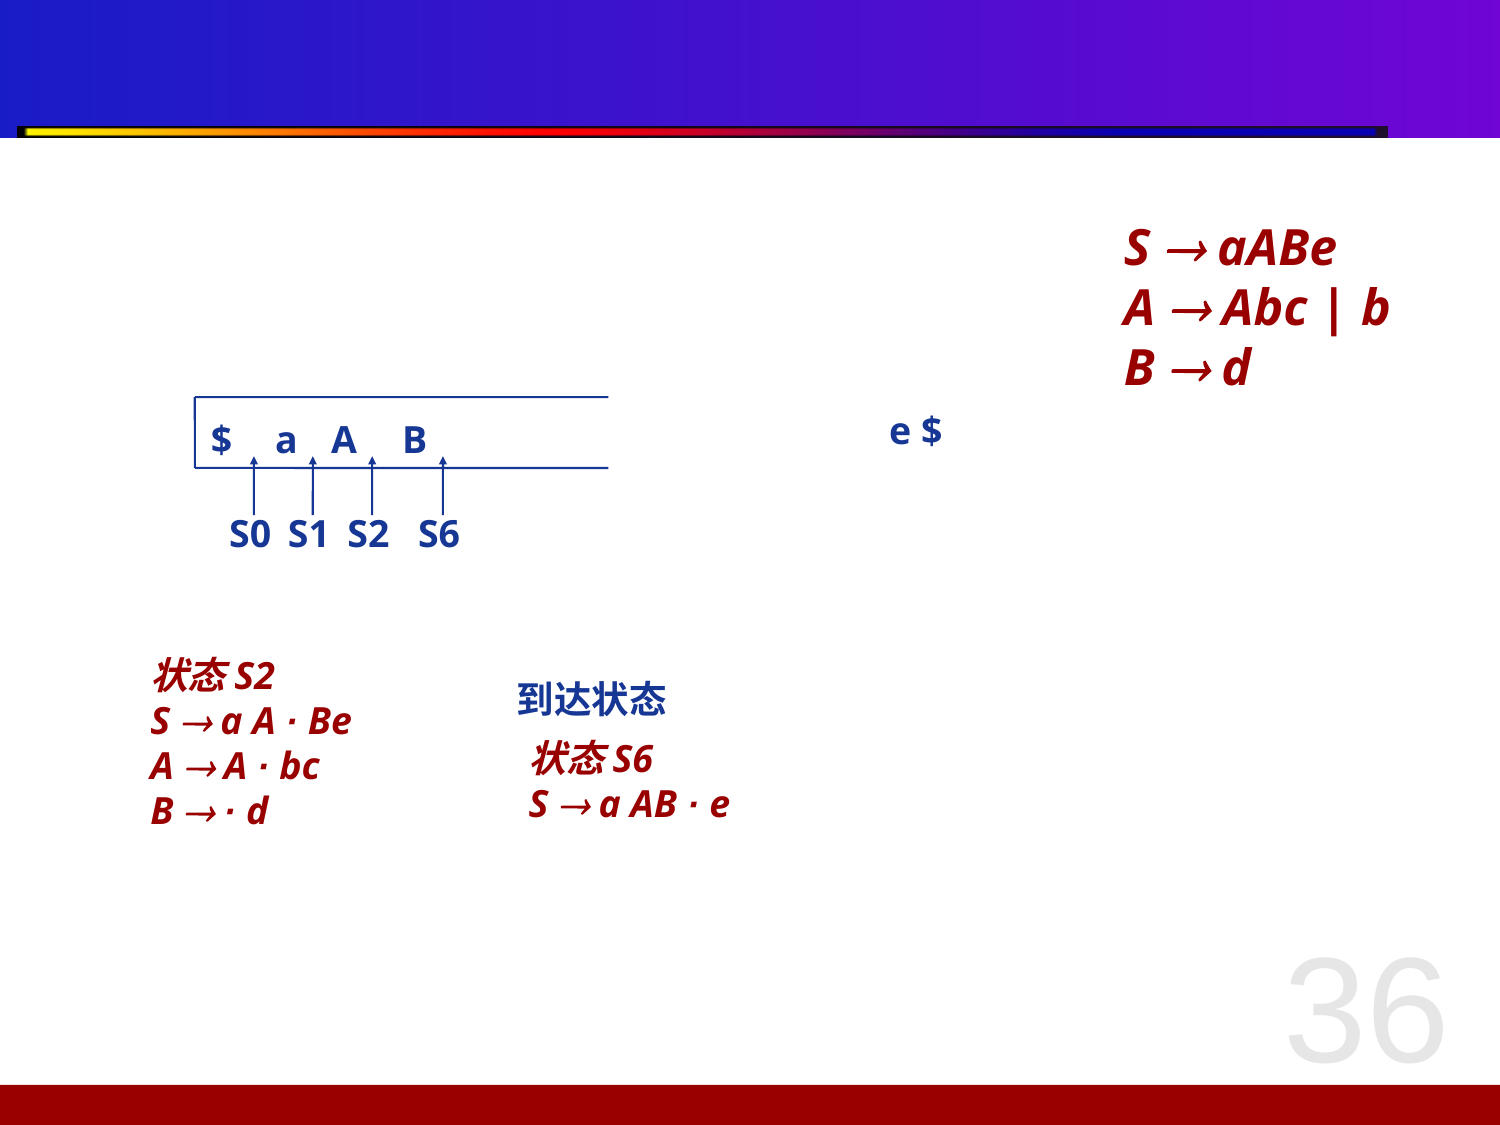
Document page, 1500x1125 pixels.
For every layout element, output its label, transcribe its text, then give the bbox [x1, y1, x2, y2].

text_box [368, 456, 377, 516]
text_box [249, 456, 259, 516]
text_box $ [196, 408, 248, 469]
text_box a [260, 408, 313, 469]
text_box A [316, 408, 372, 469]
slide_number 36 [1234, 904, 1500, 1118]
text_box [438, 456, 448, 516]
text_box [308, 456, 317, 516]
text_box e $ [767, 399, 958, 460]
text_box S0 [214, 502, 273, 562]
text_box S6 [403, 502, 476, 562]
text_box B [387, 408, 443, 469]
text_box 状态S6 S  a AB · e [513, 727, 774, 833]
text_box S2 [332, 502, 403, 562]
text_box 状态S2 S  a A · Be A  A · bc B  · d [135, 645, 396, 840]
text_box S  aABe A  Abc | b B  d [1109, 207, 1406, 403]
text_box S1 [273, 502, 332, 562]
text_box 到达状态 [501, 668, 727, 729]
picture [17, 126, 1388, 138]
